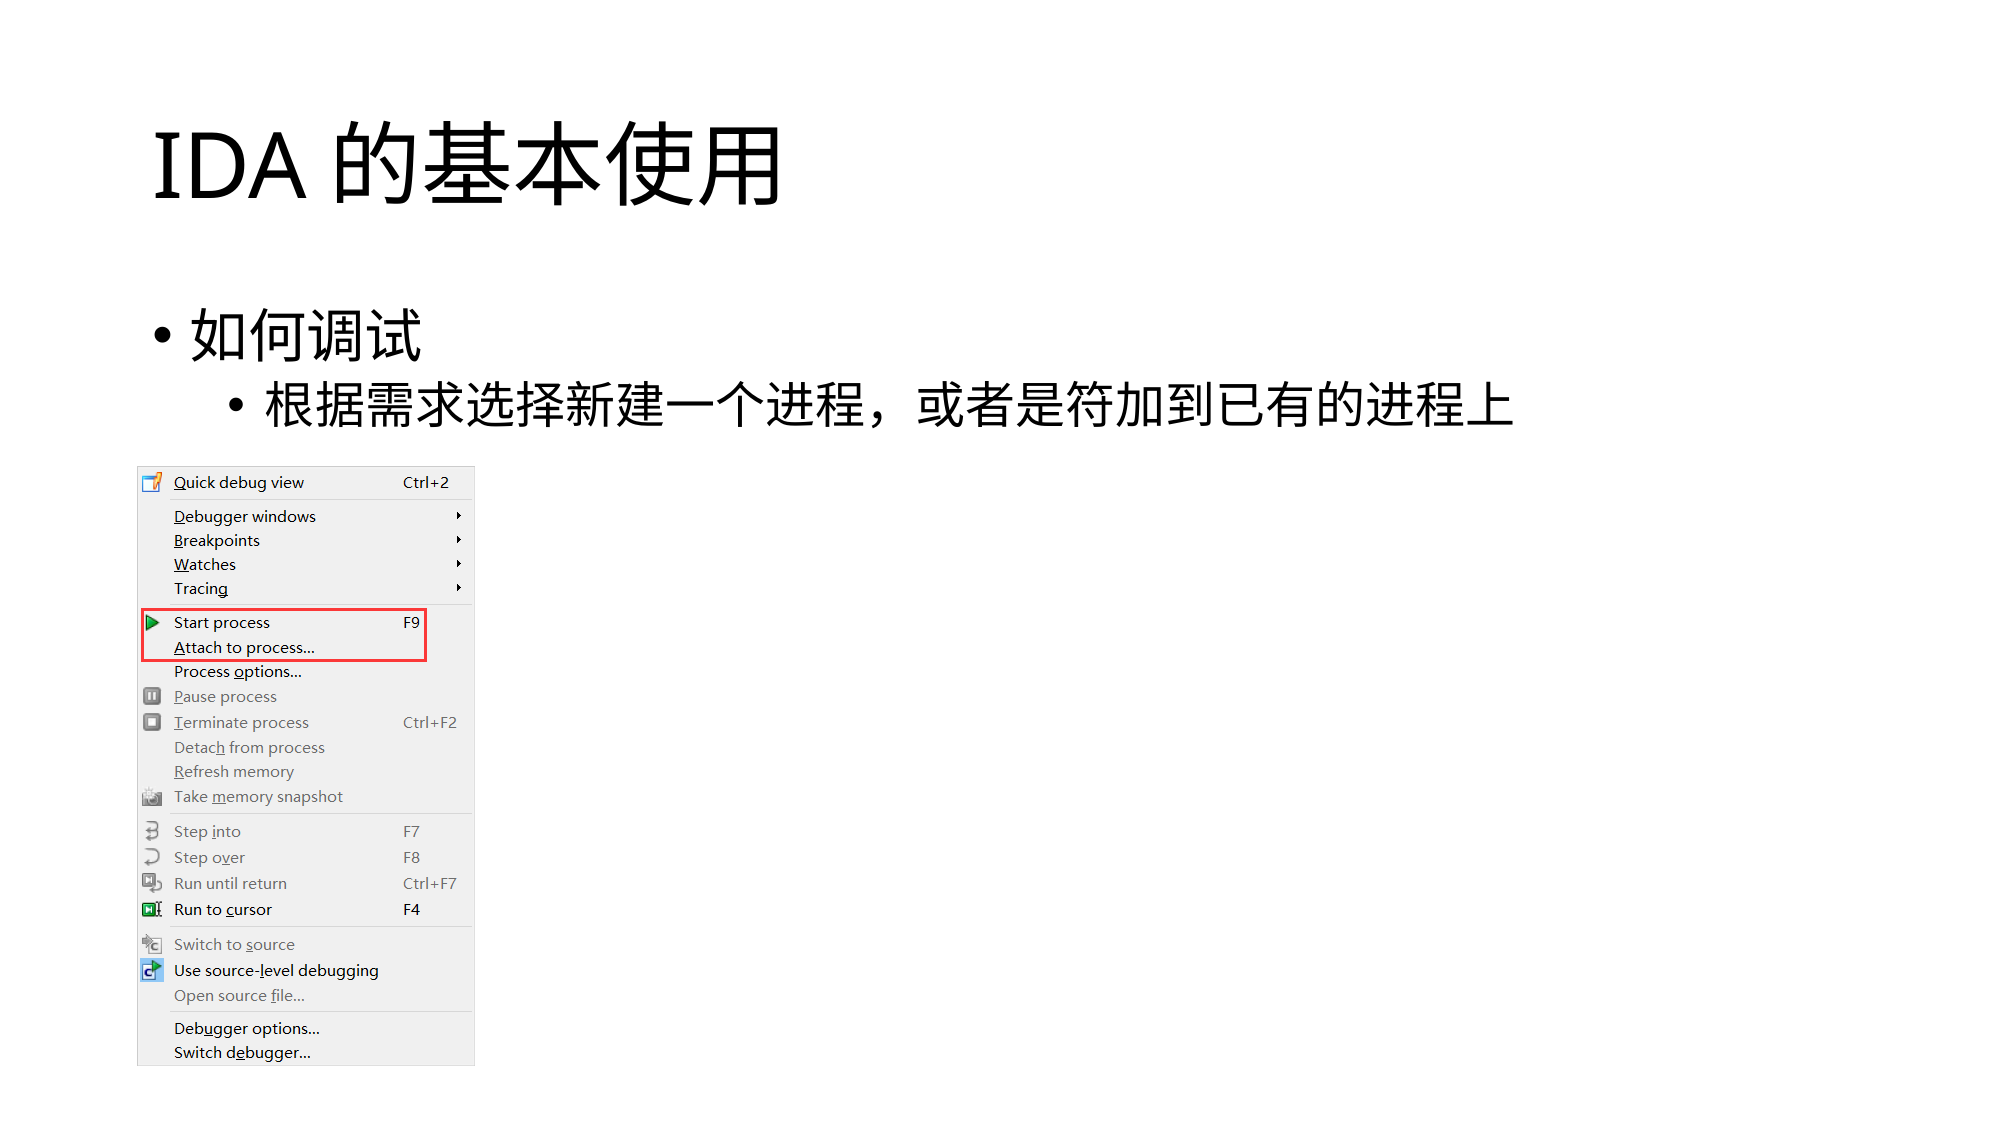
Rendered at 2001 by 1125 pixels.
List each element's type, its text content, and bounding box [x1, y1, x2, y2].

title IDA的基本使用 [137, 59, 1863, 278]
picture [137, 466, 475, 1066]
list 如何调试 根据需求选择新建一个进程，或者是符加到已有的进程上 [137, 299, 1863, 1014]
